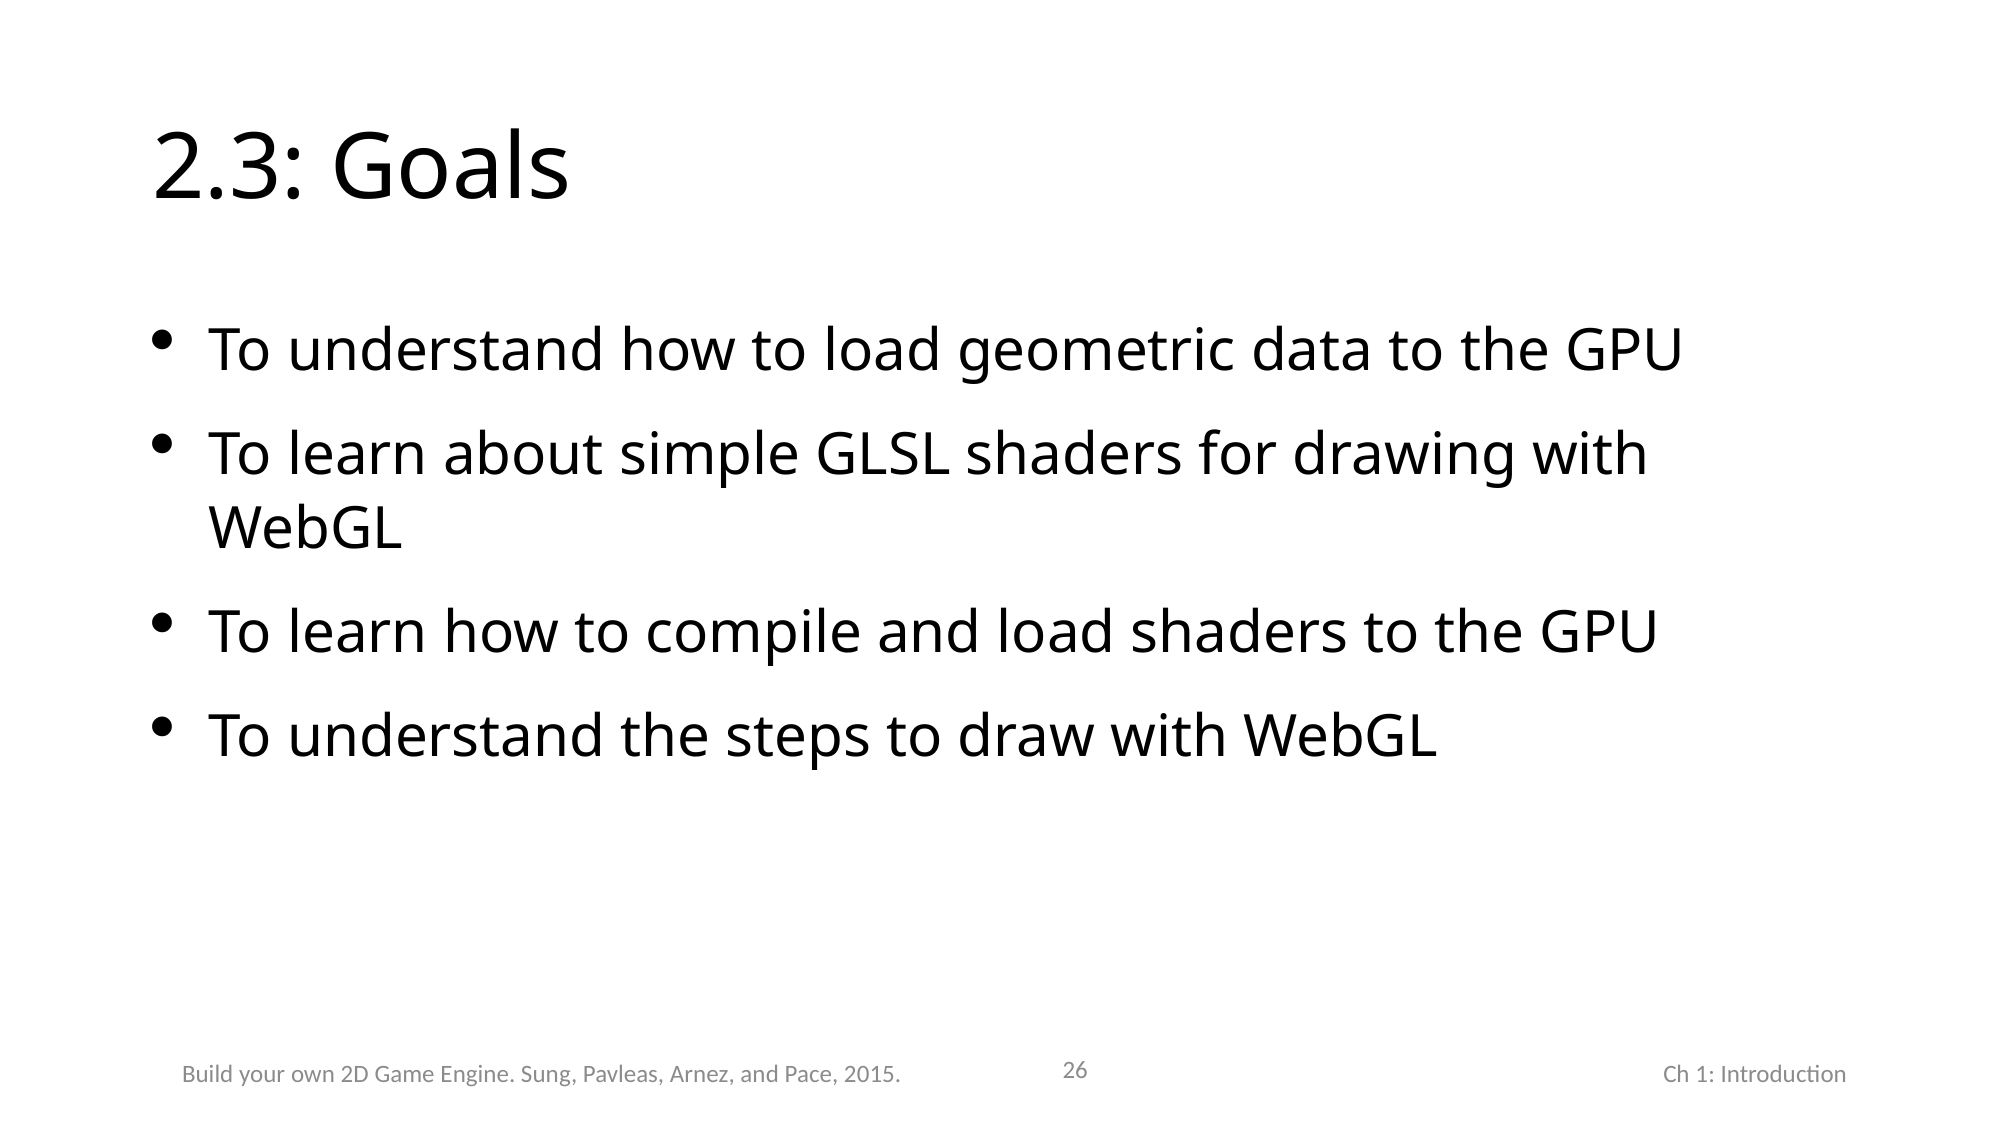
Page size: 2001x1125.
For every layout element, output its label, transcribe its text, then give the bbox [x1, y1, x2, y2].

title 2.3: Goals [137, 59, 1863, 278]
list To understand how to load geometric data to the GPU To learn about simple GLSL shaders for drawing with WebGL To learn how to compile and load shaders to the GPU To understand the steps to draw with WebGL [137, 299, 1863, 1014]
